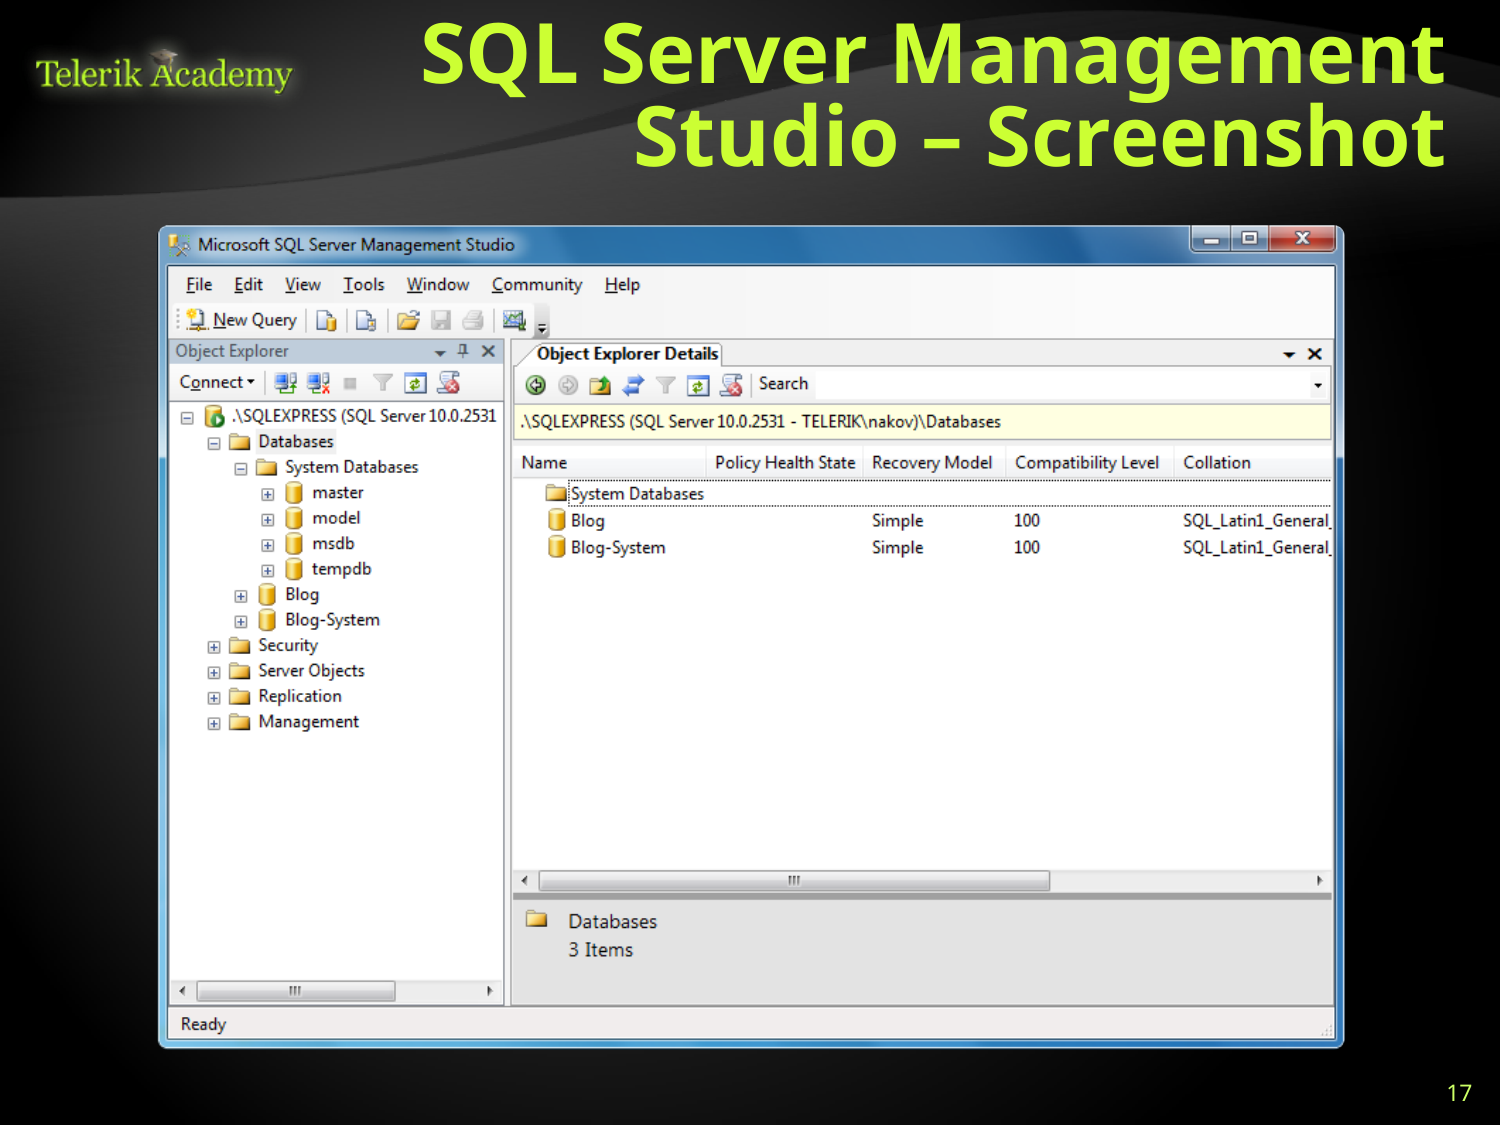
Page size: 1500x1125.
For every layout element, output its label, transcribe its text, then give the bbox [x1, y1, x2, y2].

picture [0, 0, 1500, 1125]
slide_number 17 [1412, 1074, 1488, 1113]
title SQL Server Management Studio – Screenshot [312, 24, 1463, 175]
